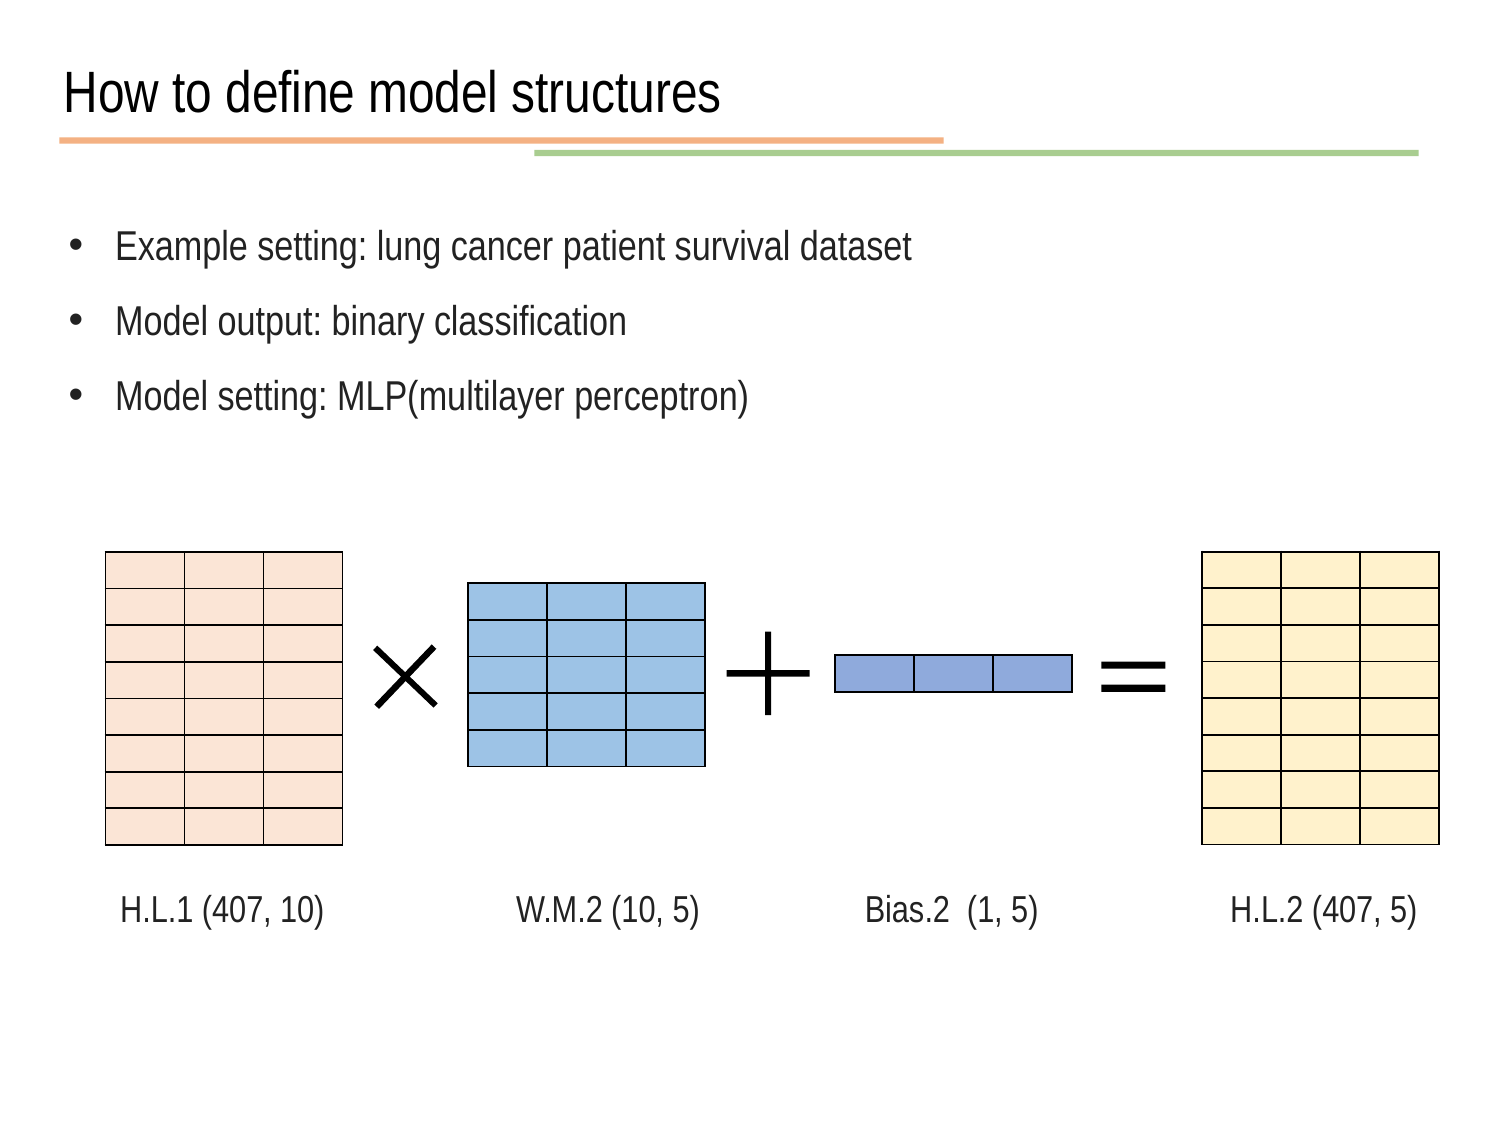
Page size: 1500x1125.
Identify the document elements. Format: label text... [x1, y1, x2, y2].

table_header [1203, 553, 1280, 587]
table_header [185, 553, 263, 588]
text_box H.L.1 (407, 10) [105, 877, 343, 938]
table_cell [548, 694, 625, 729]
table_header [106, 553, 184, 588]
table_cell [1282, 772, 1359, 807]
table_cell [1282, 589, 1359, 624]
table_cell [627, 731, 704, 766]
table_cell [185, 663, 263, 698]
table_cell [548, 731, 625, 766]
table_cell [548, 657, 625, 692]
table_cell [264, 699, 342, 734]
table_cell [1361, 772, 1438, 807]
table_cell [548, 621, 625, 656]
text_box H.L.2 (407, 5) [1215, 877, 1472, 938]
table_cell [185, 626, 263, 661]
text_box Example setting: lung cancer patient survival dataset Model output: binary classification Model setting: MLP(multilayer perceptron) [53, 186, 1488, 427]
table_cell [106, 699, 184, 734]
table_cell [1361, 699, 1438, 734]
table_cell [1203, 772, 1280, 807]
table_cell [1203, 662, 1280, 697]
table_cell [469, 731, 546, 766]
table_cell [627, 621, 704, 656]
table_cell [1203, 809, 1280, 844]
text_box [1100, 684, 1166, 693]
table_cell [1361, 662, 1438, 697]
table_cell [106, 663, 184, 698]
table_cell [1282, 809, 1359, 844]
table_cell [185, 773, 263, 807]
table_cell [1361, 809, 1438, 844]
table_cell [106, 736, 184, 771]
table_header [836, 656, 913, 691]
table_cell [106, 809, 184, 844]
table_cell [264, 773, 342, 807]
table_cell [1361, 736, 1438, 770]
table_cell [264, 736, 342, 771]
text_box Bias.2 (1, 5) [850, 877, 1088, 938]
table_cell [264, 626, 342, 661]
text_box W.M.2 (10, 5) [501, 877, 722, 938]
table_cell [264, 589, 342, 624]
table_cell [1282, 736, 1359, 770]
table_cell [106, 626, 184, 661]
table_cell [264, 809, 342, 844]
table_header [469, 584, 546, 619]
table_cell [469, 621, 546, 656]
text_box [726, 631, 811, 716]
table_header [548, 584, 625, 619]
table_cell [1282, 626, 1359, 661]
text_box [371, 642, 440, 711]
table_cell [1361, 626, 1438, 661]
table_header [1361, 553, 1438, 587]
table_header [994, 656, 1071, 691]
text_box How to define model structures [49, 11, 1451, 132]
table_cell [185, 809, 263, 844]
table_cell [469, 657, 546, 692]
table_cell [264, 663, 342, 698]
table_cell [1203, 699, 1280, 734]
table_cell [185, 699, 263, 734]
table_cell [627, 657, 704, 692]
table_cell [1203, 589, 1280, 624]
table_cell [1282, 662, 1359, 697]
table_cell [1282, 699, 1359, 734]
table_cell [106, 773, 184, 807]
table_cell [469, 694, 546, 729]
table_cell [627, 694, 704, 729]
table_cell [1203, 736, 1280, 770]
table_cell [185, 589, 263, 624]
text_box [1100, 661, 1166, 670]
table_header [1282, 553, 1359, 587]
table_cell [1203, 626, 1280, 661]
table_header [627, 584, 704, 619]
table_cell [185, 736, 263, 771]
table_header [264, 553, 342, 588]
table_header [915, 656, 992, 691]
table_cell [1361, 589, 1438, 624]
table_cell [106, 589, 184, 624]
